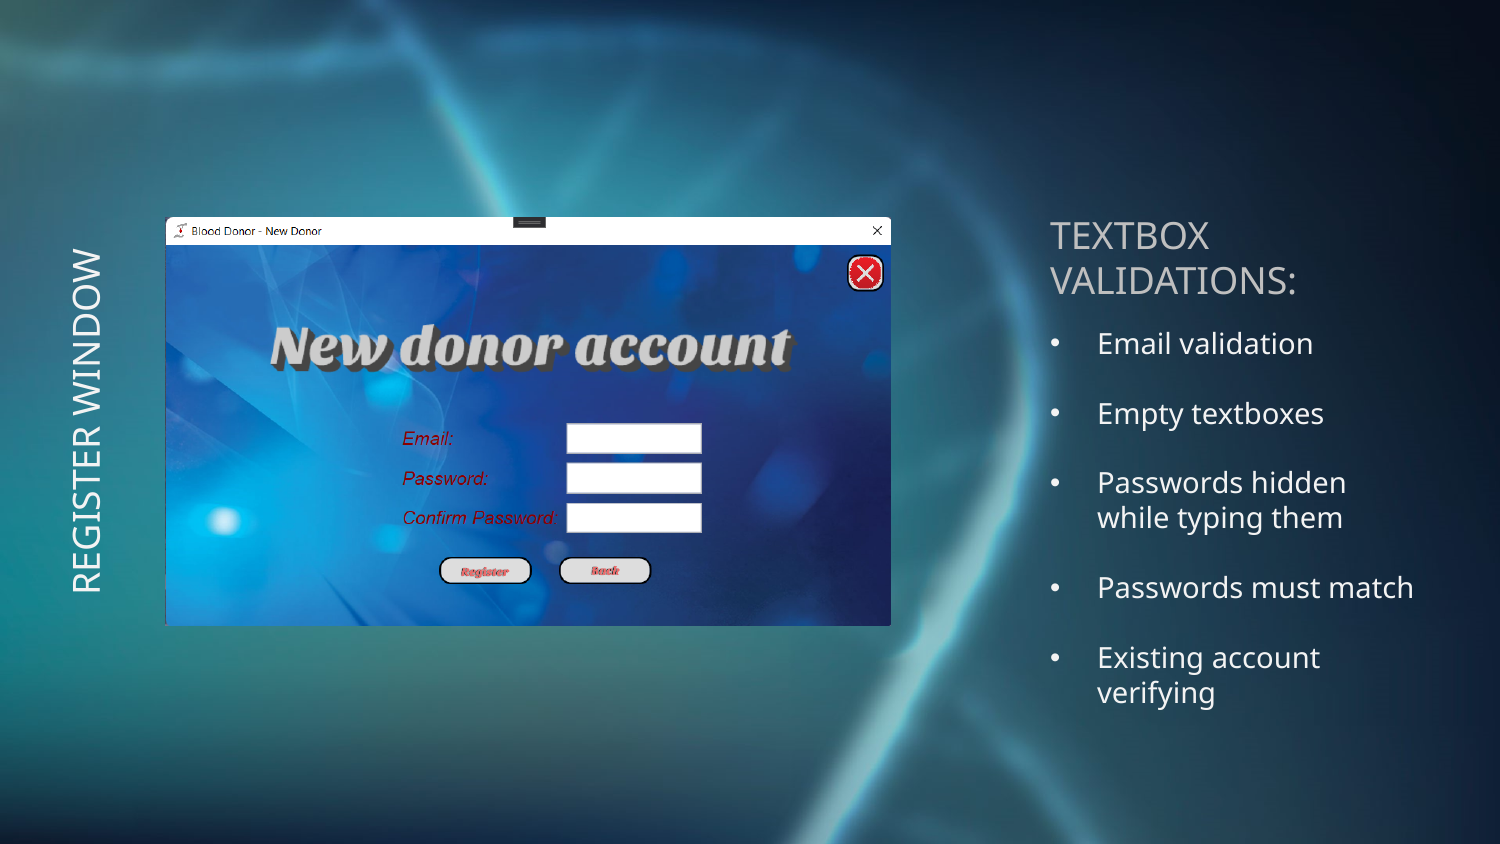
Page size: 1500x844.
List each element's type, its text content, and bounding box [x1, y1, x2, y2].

picture [0, 0, 1500, 844]
text_box TEXTBOX VALIDATIONS: [1035, 204, 1432, 310]
title REGISTER WINDOW [47, 169, 127, 675]
text_box Email validation Empty textboxes Passwords hidden while typing them Passwords must match Existing account verifying [1035, 317, 1432, 717]
